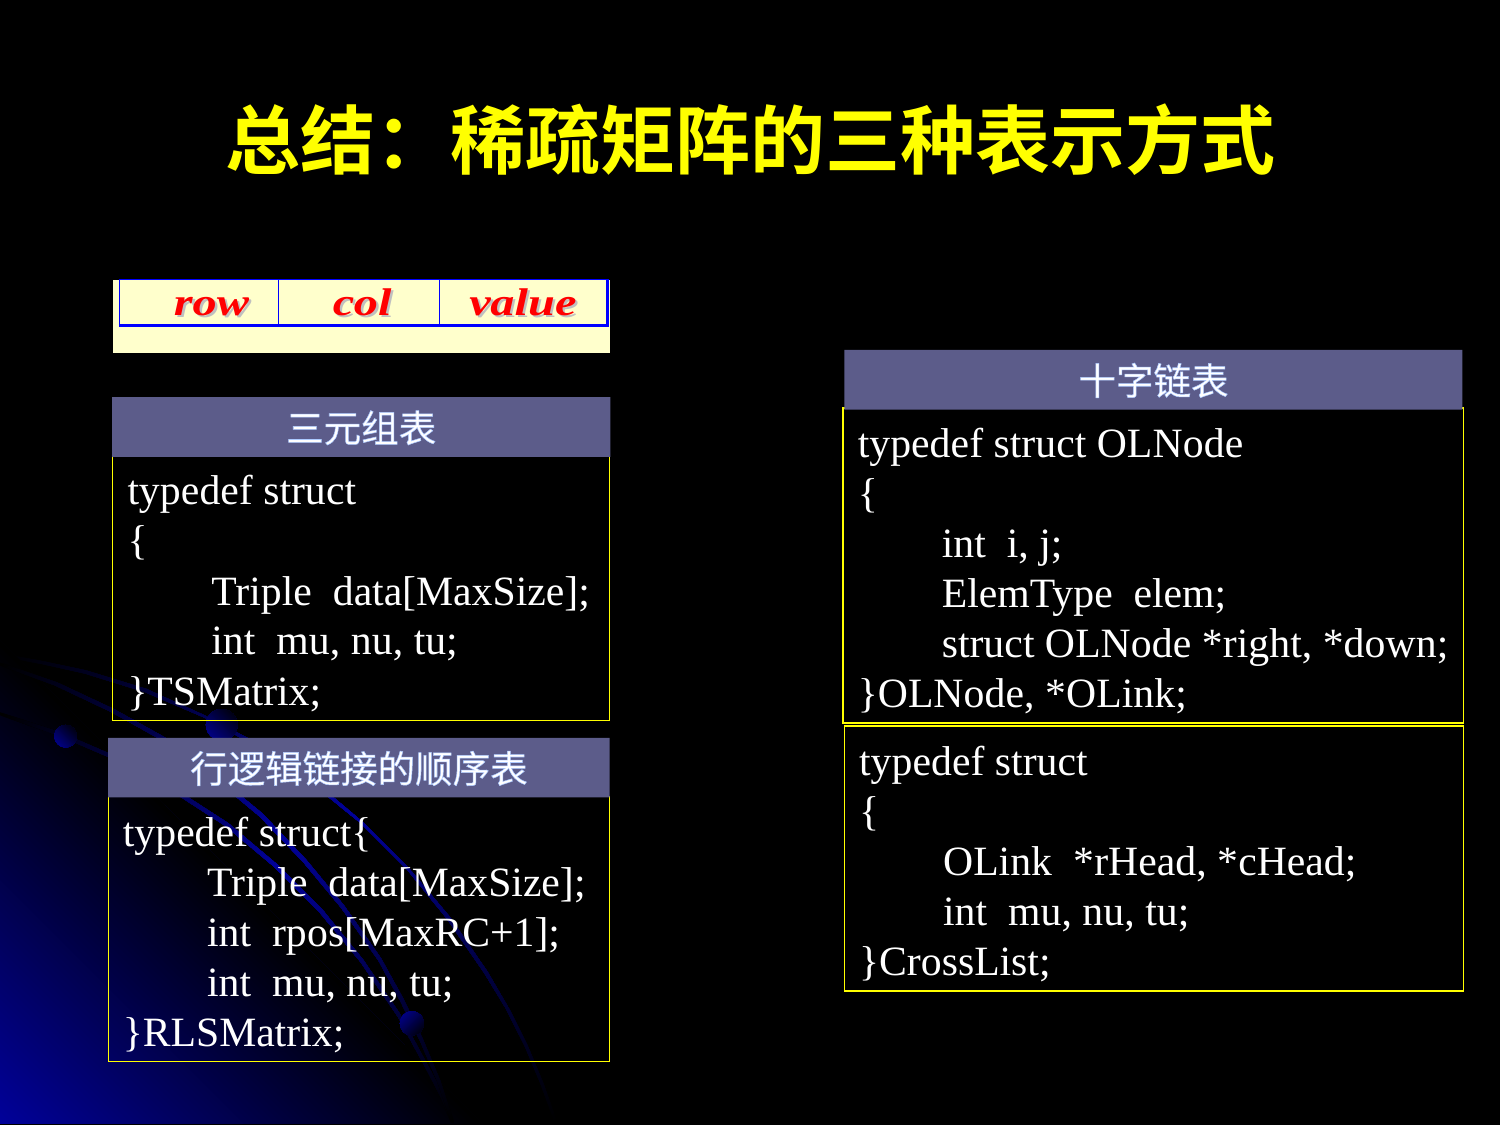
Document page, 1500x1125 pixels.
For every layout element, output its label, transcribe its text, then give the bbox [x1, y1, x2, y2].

text_box 十字链表 [844, 349, 1463, 410]
text_box typedef struct OLNode { int i, j; ElemType elem; struct OLNode *right, *down; }OLNode, *OLink; [843, 408, 1464, 724]
title 总结：稀疏矩阵的三种表示方式 [75, 45, 1425, 233]
text_box typedef struct { OLink *rHead, *cHead; int mu, nu, tu; }CrossList; [844, 726, 1464, 991]
text_box typedef struct{ Triple data[MaxSize]; int rpos[MaxRC+1]; int mu, nu, tu; }RLSMatrix; [108, 798, 610, 1062]
text_box 行逻辑链接的顺序表 [108, 737, 610, 798]
text_box 三元组表 [112, 397, 611, 457]
text_box typedef struct { Triple data[MaxSize]; int mu, nu, tu; }TSMatrix; [112, 457, 610, 721]
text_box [111, 278, 611, 354]
